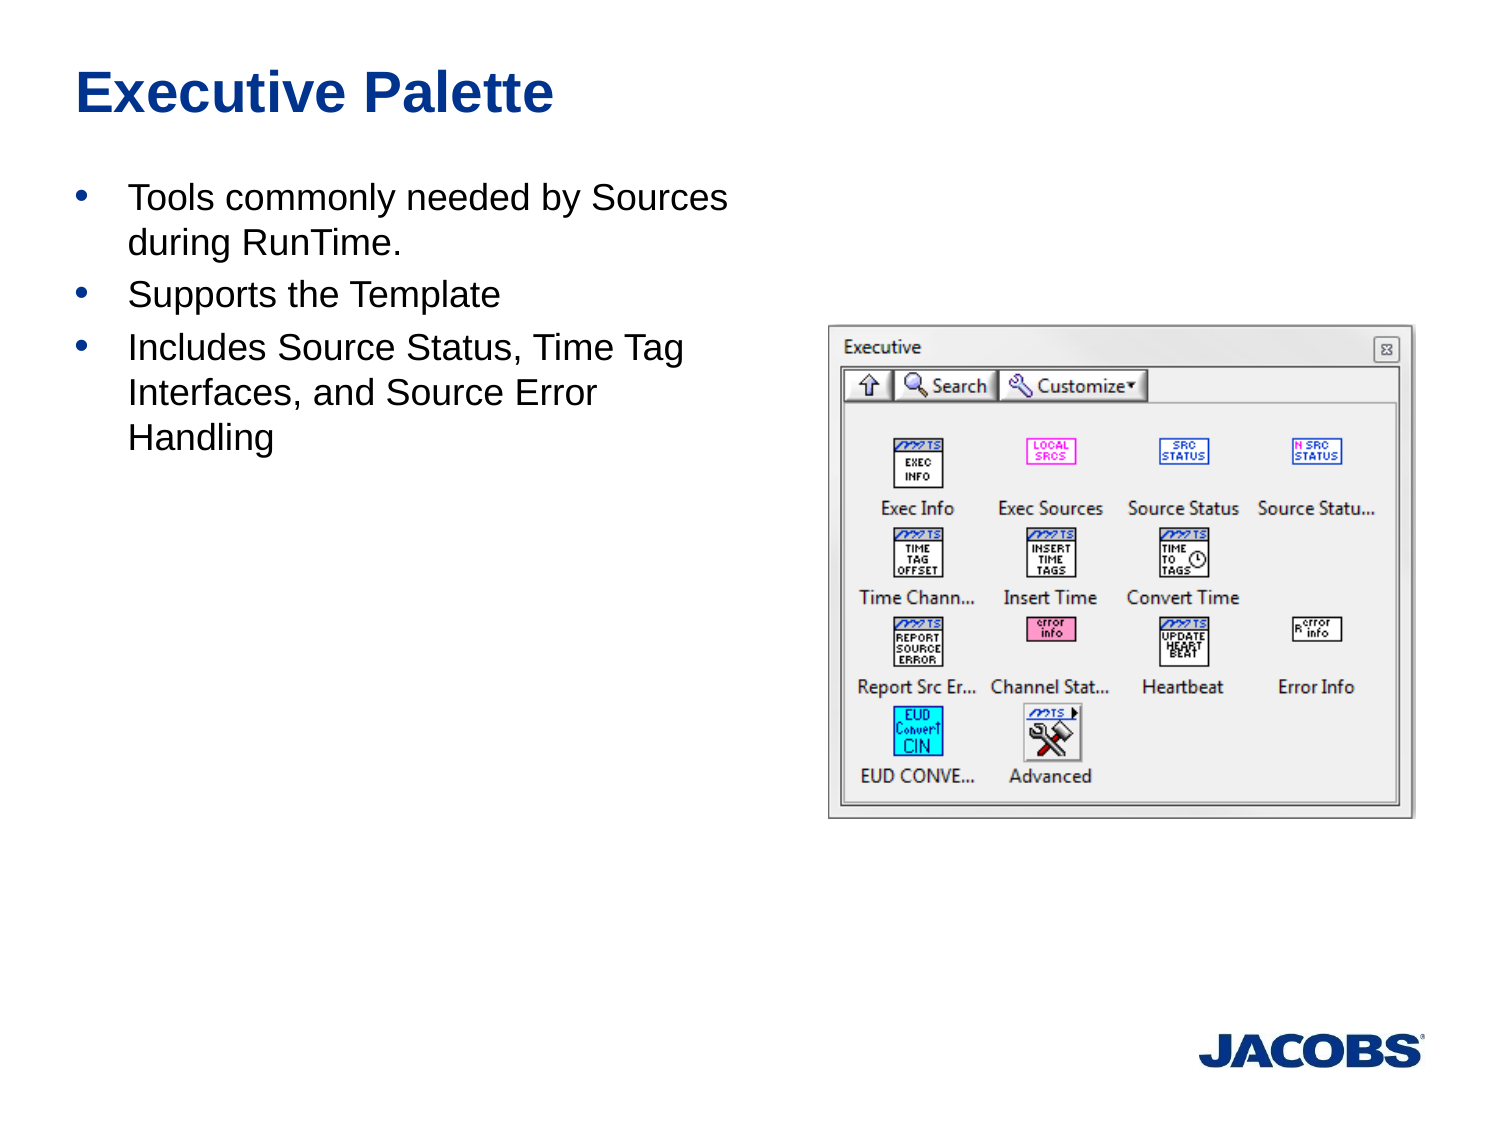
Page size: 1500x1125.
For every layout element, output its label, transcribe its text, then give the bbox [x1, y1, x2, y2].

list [827, 324, 1416, 819]
picture [1199, 1033, 1425, 1068]
list Tools commonly needed by Sources during RunTime. Supports the Template Includes Source Status, Time Tag Interfaces, and Source Error Handling [74, 172, 738, 976]
title Executive Palette [75, 42, 1425, 136]
